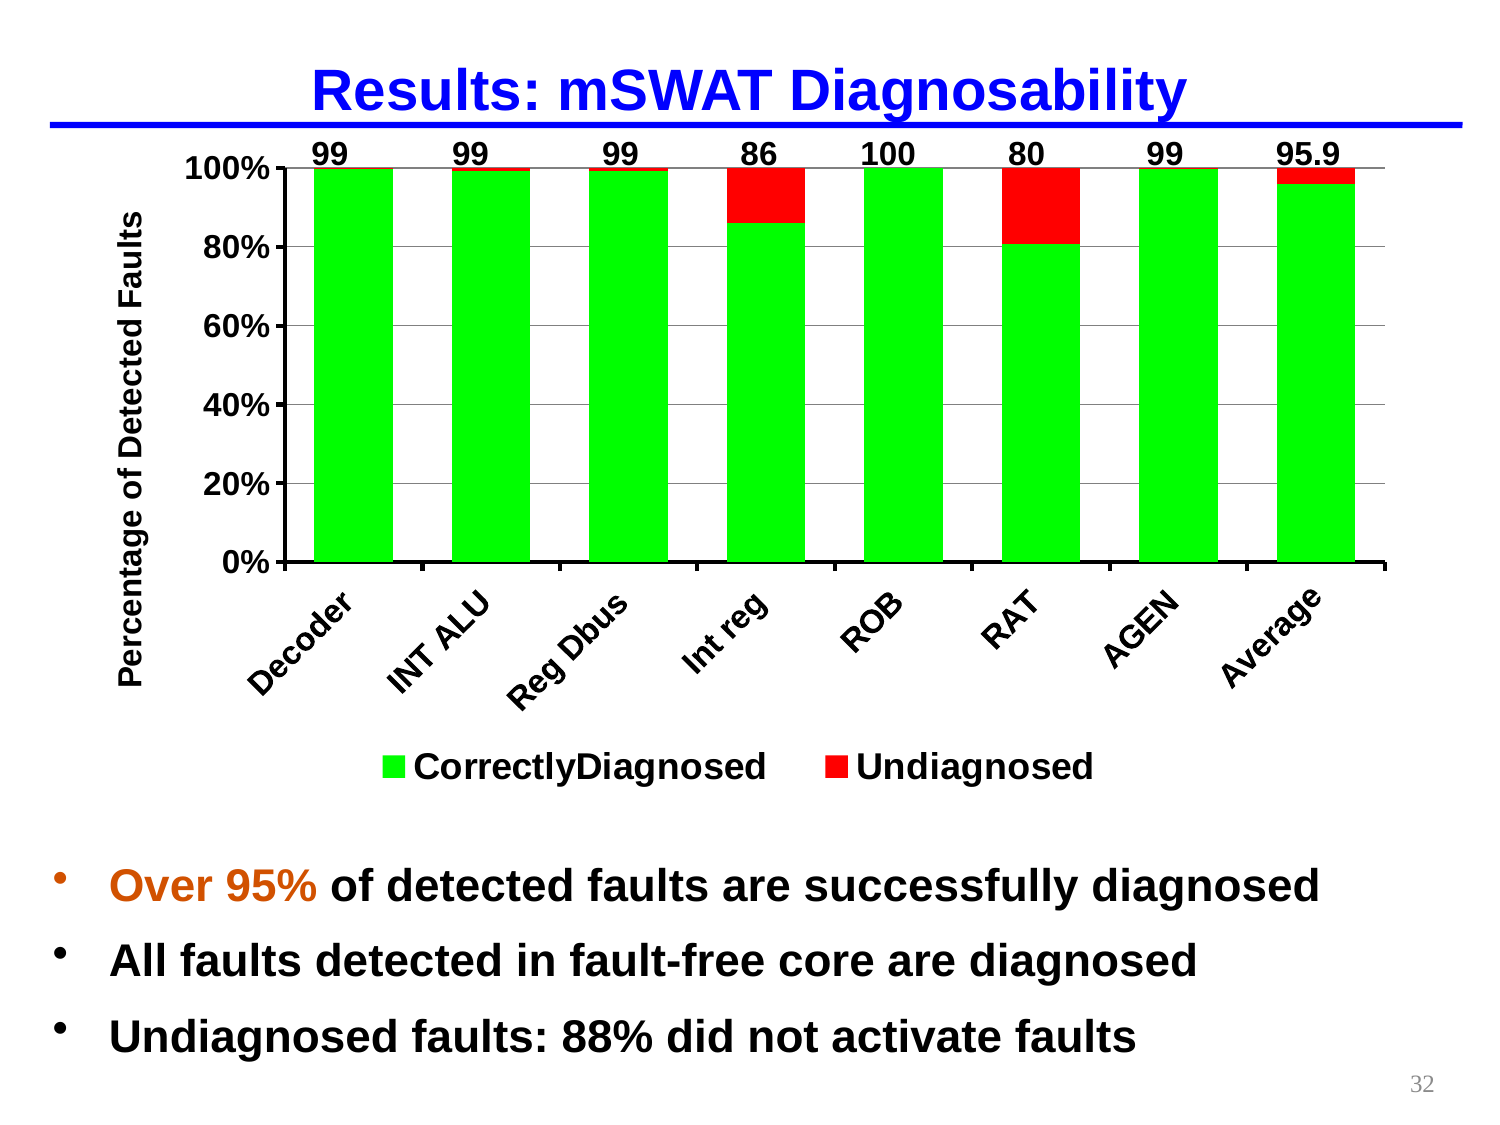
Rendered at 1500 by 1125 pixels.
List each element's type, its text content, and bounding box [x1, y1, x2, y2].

text_box 99 99 99 86 100 80 99 95.9 [287, 124, 1413, 150]
slide_number 32 [1100, 1052, 1450, 1113]
chart [74, 149, 1412, 817]
title Results: mSWAT Diagnosability [0, 24, 1500, 151]
list Over 95% of detected faults are successfully diagnosed All faults detected in fault-free core are diagnosed Undiagnosed faults: 88% did not activate faults [37, 837, 1438, 1088]
